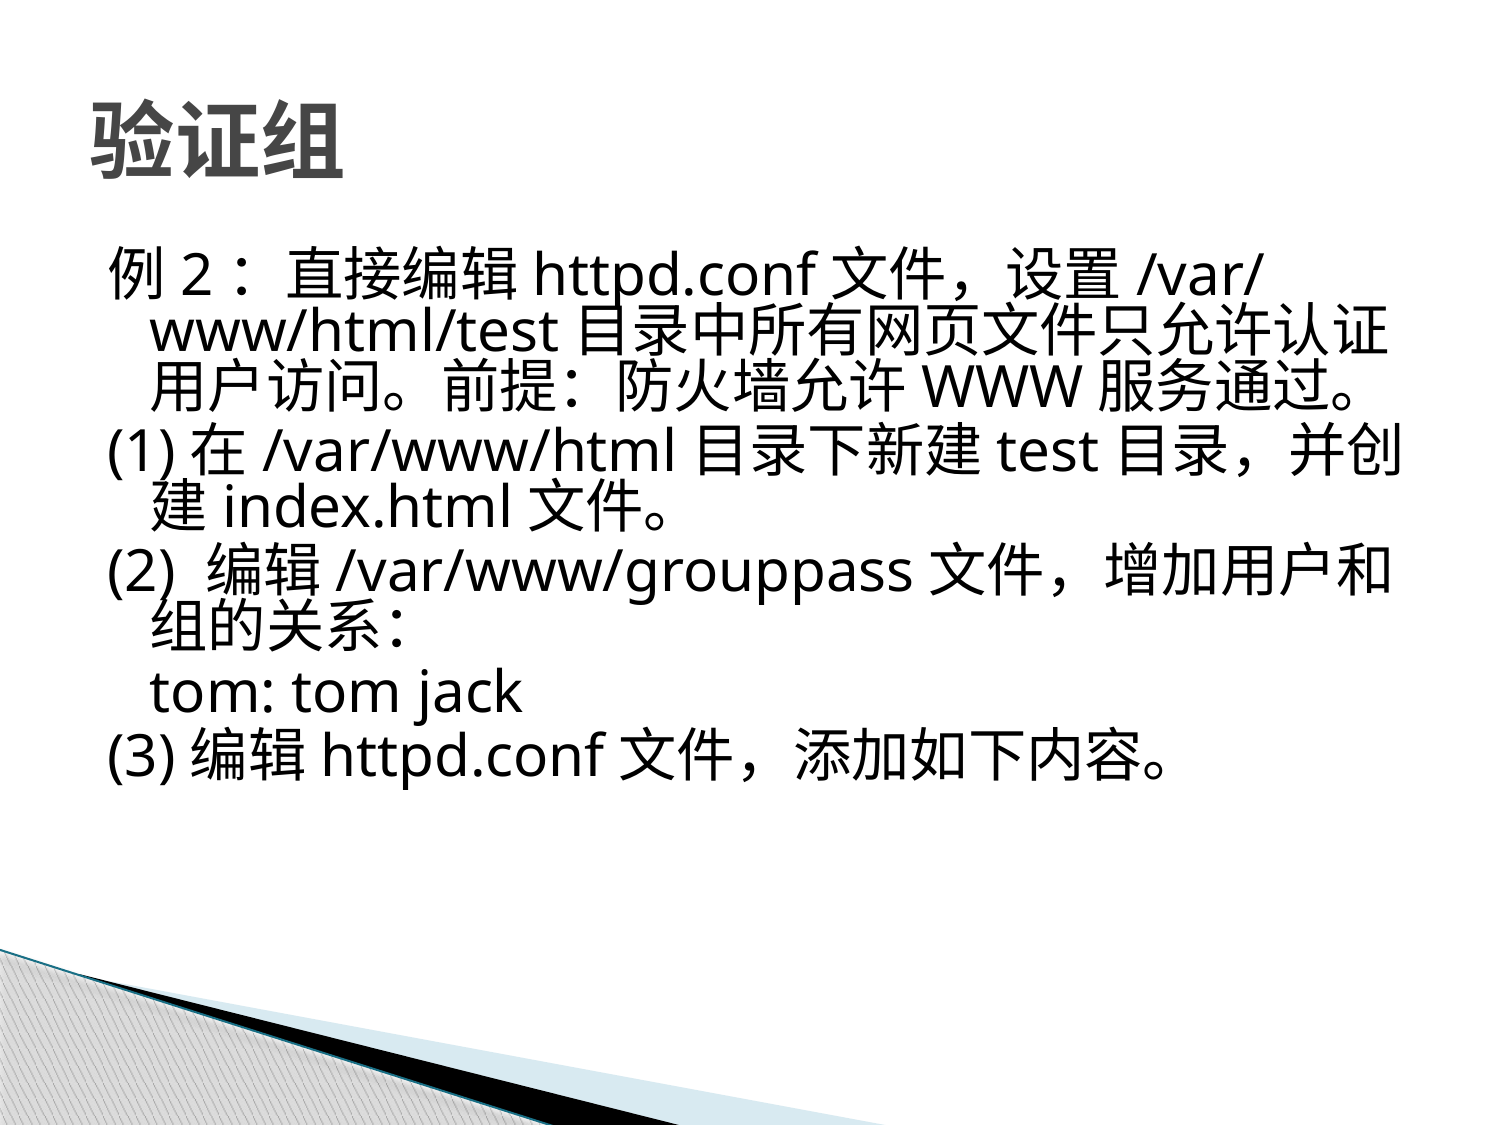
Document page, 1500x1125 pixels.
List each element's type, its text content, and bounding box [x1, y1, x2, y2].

title 验证组 [75, 45, 1425, 233]
list 例2：直接编辑httpd.conf文件，设置/var/www/html/test目录中所有网页文件只允许认证用户访问。前提：防火墙允许WWW服务通过。 (1)在/var/www/html目录下新建test目录，并创建index.html文件。 (2) 编辑/var/www/grouppass文件，增加用户和组的关系： tom: tom jack (3)编辑httpd.conf文件，添加如下内容。 [75, 243, 1425, 986]
